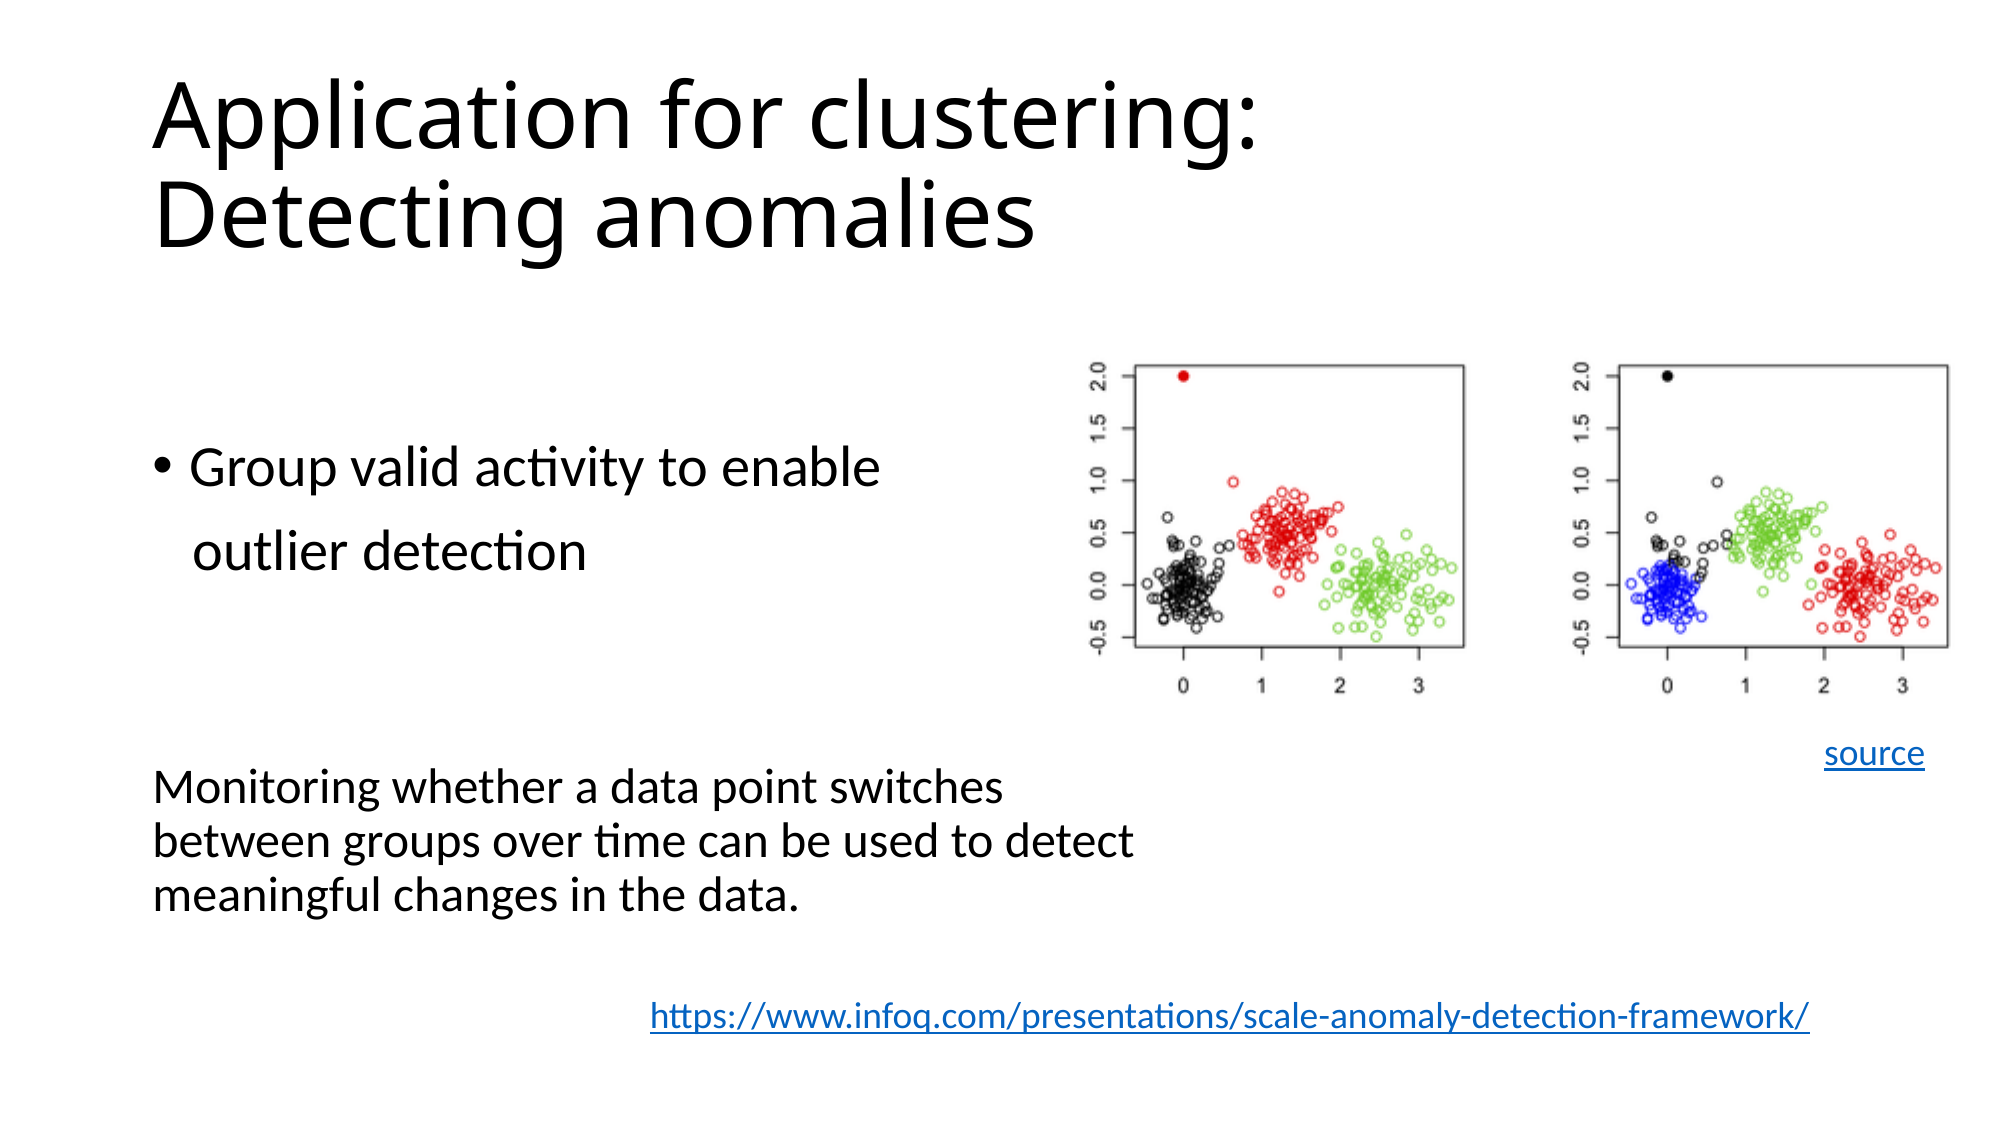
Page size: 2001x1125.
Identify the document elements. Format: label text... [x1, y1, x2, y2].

text_box https://www.infoq.com/presentations/scale-anomaly-detection-framework/ [634, 983, 1889, 1044]
text_box source [1809, 776, 2000, 781]
title Application for clustering: Detecting anomalies [137, 59, 1863, 278]
picture [1033, 262, 2000, 776]
list Group valid activity to enable outlier detection Monitoring whether a data point switches between groups over time can be used to detect meaningful changes in the data. [137, 429, 1206, 1014]
